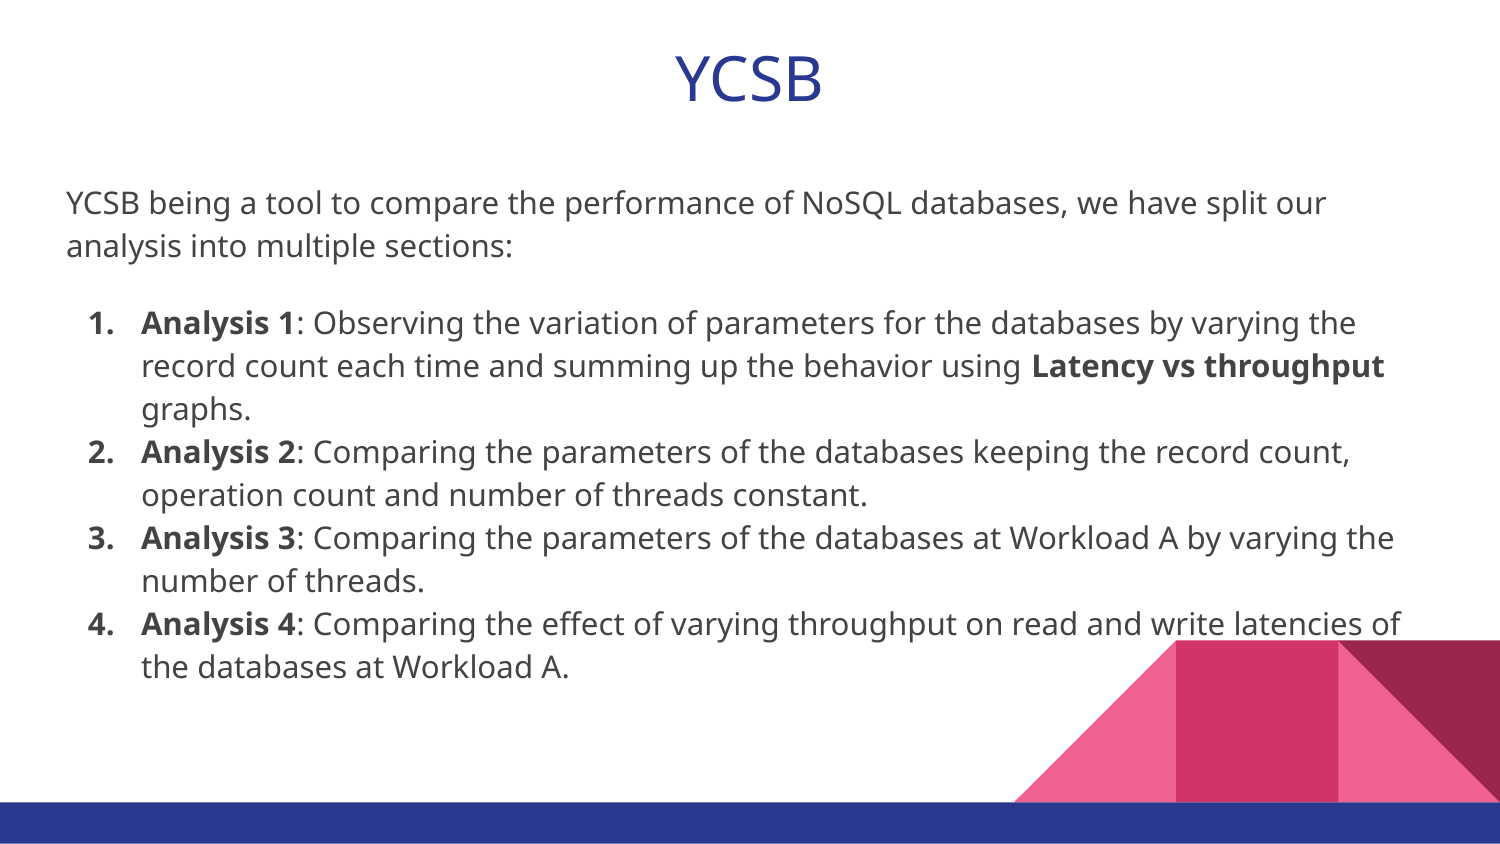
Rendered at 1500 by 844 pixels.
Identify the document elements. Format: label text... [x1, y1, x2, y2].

title YCSB [51, 24, 1449, 124]
list YCSB being a tool to compare the performance of NoSQL databases, we have split our analysis into multiple sections: Analysis 1: Observing the variation of parameters for the databases by varying the record count each time and summing up the behavior using Latency vs throughput graphs. Analysis 2: Comparing the parameters of the databases keeping the record count, operation count and number of threads constant. Analysis 3: Comparing the parameters of the databases at Workload A by varying the number of threads. Analysis 4: Comparing the effect of varying throughput on read and write latencies of the databases at Workload A. [51, 162, 1449, 711]
